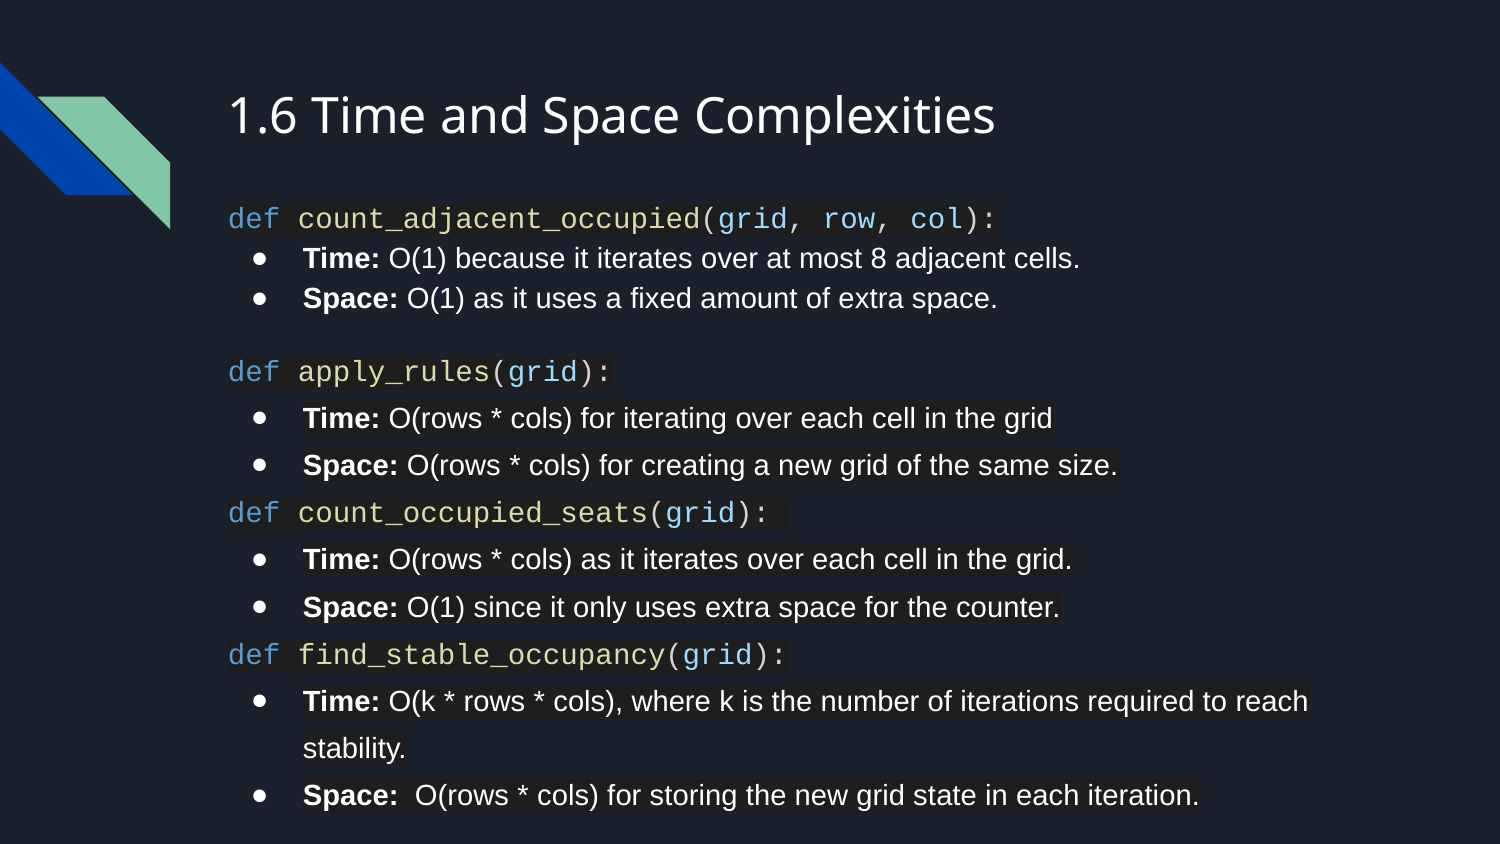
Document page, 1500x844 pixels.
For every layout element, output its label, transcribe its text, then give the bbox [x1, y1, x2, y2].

title 1.6 Time and Space Complexities [212, 64, 1368, 172]
list def count_adjacent_occupied(grid, row, col): Time: O(1) because it iterates over at most 8 adjacent cells. Space: O(1) as it uses a fixed amount of extra space. def apply_rules(grid): Time: O(rows * cols) for iterating over each cell in the grid Space: O(rows * cols) for creating a new grid of the same size. def count_occupied_seats(grid): Time: O(rows * cols) as it iterates over each cell in the grid. Space: O(1) since it only uses extra space for the counter. def find_stable_occupancy(grid): Time: O(k * rows * cols), where k is the number of iterations required to reach stability. Space: O(rows * cols) for storing the new grid state in each iteration. [212, 172, 1368, 735]
